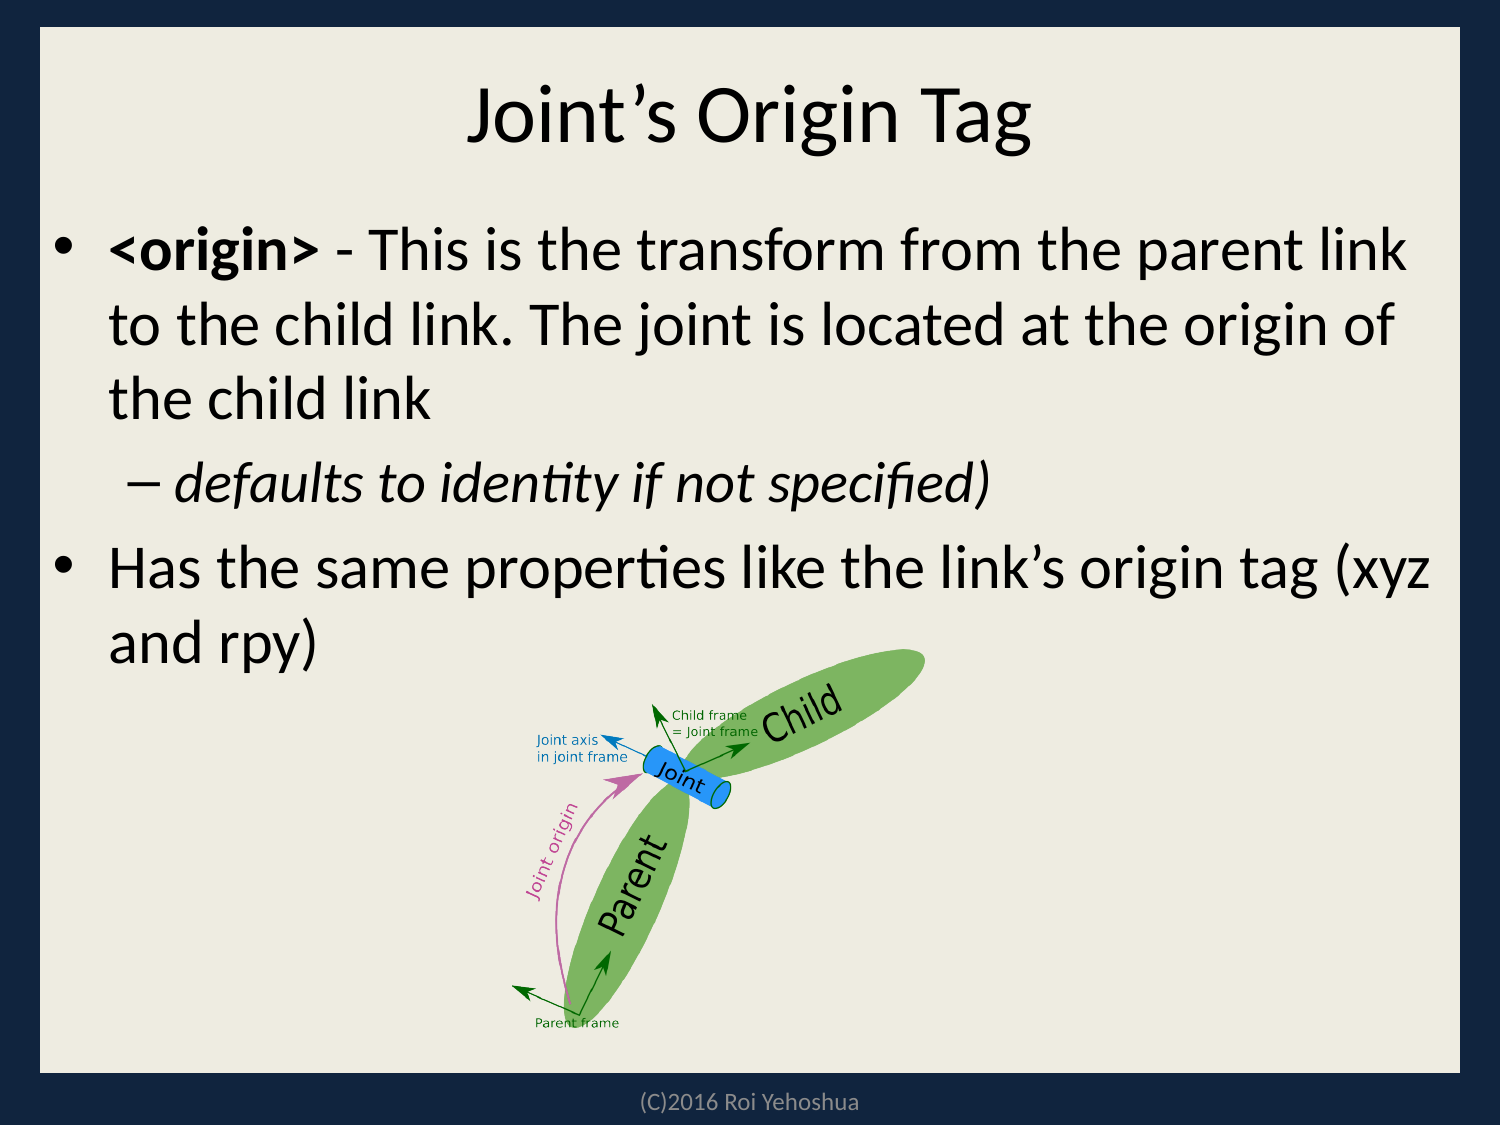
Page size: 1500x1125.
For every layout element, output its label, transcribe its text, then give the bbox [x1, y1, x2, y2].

picture [512, 649, 926, 1029]
footer (C)2016 Roi Yehoshua [512, 1074, 988, 1125]
list <origin> - This is the transform from the parent link to the child link. The joint is located at the origin of the child link defaults to identity if not specified) Has the same properties like the link’s origin tag (xyz and rpy) [37, 200, 1463, 1080]
title Joint’s Origin Tag [37, 31, 1463, 188]
